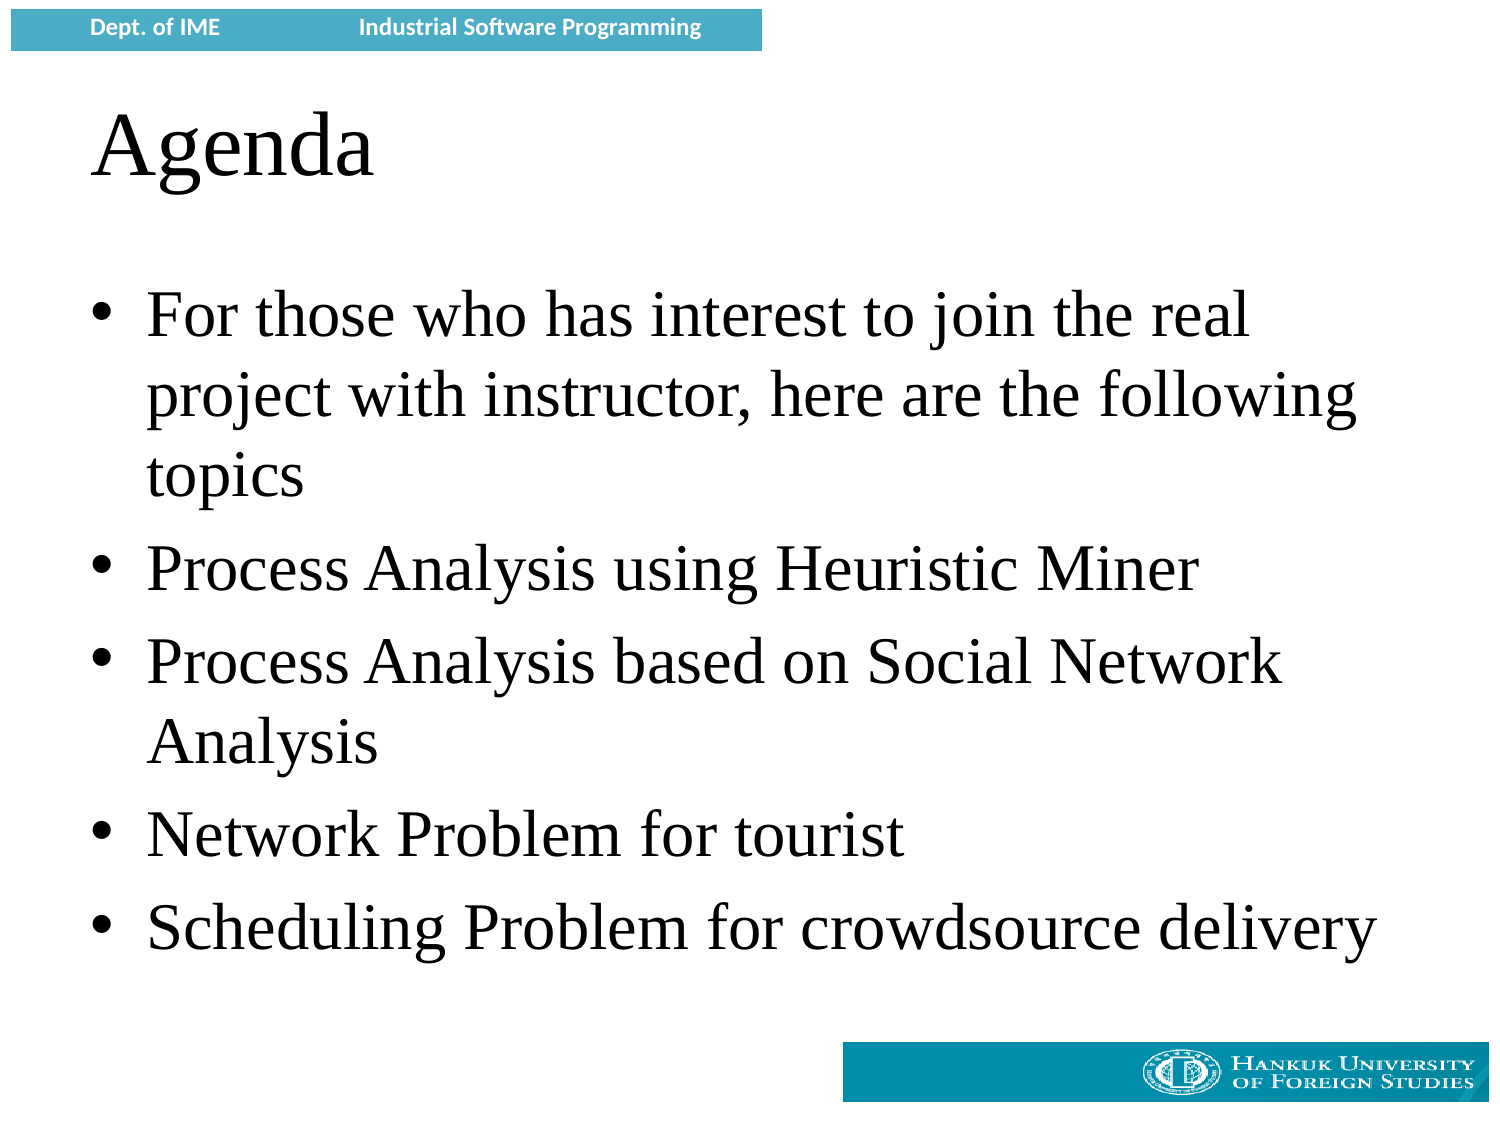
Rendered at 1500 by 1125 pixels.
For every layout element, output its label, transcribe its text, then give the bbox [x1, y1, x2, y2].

picture [843, 1042, 1489, 1102]
title Agenda [75, 45, 1425, 233]
list For those who has interest to join the real project with instructor, here are the following topics Process Analysis using Heuristic Miner Process Analysis based on Social Network Analysis Network Problem for tourist Scheduling Problem for crowdsource delivery [75, 262, 1425, 1005]
